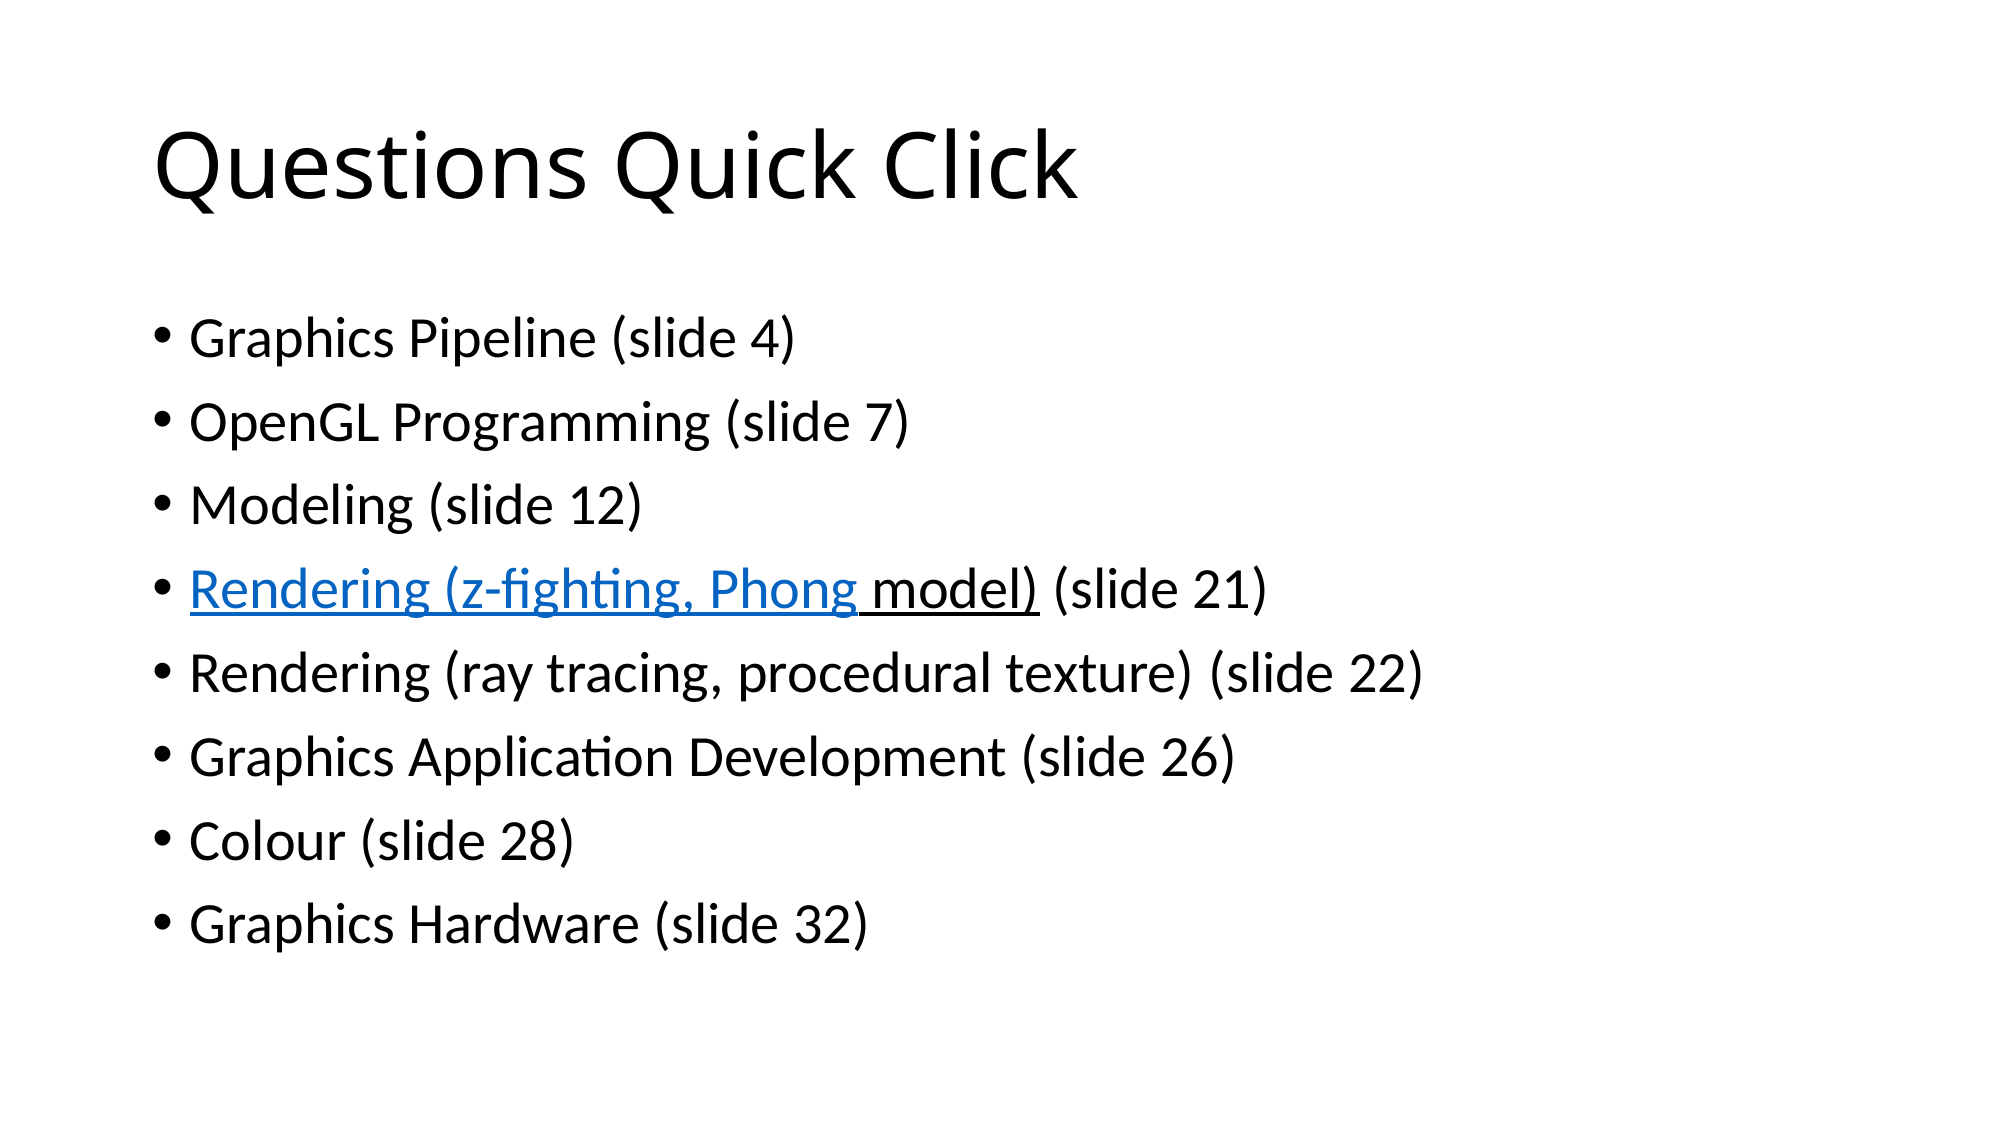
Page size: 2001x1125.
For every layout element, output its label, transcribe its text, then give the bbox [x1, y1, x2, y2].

title Questions Quick Click [137, 59, 1863, 278]
list Graphics Pipeline (slide 4) OpenGL Programming (slide 7) Modeling (slide 12) Rendering (z-fighting, Phong model) (slide 21) Rendering (ray tracing, procedural texture) (slide 22) Graphics Application Development (slide 26) Colour (slide 28) Graphics Hardware (slide 32) [137, 299, 1863, 1014]
